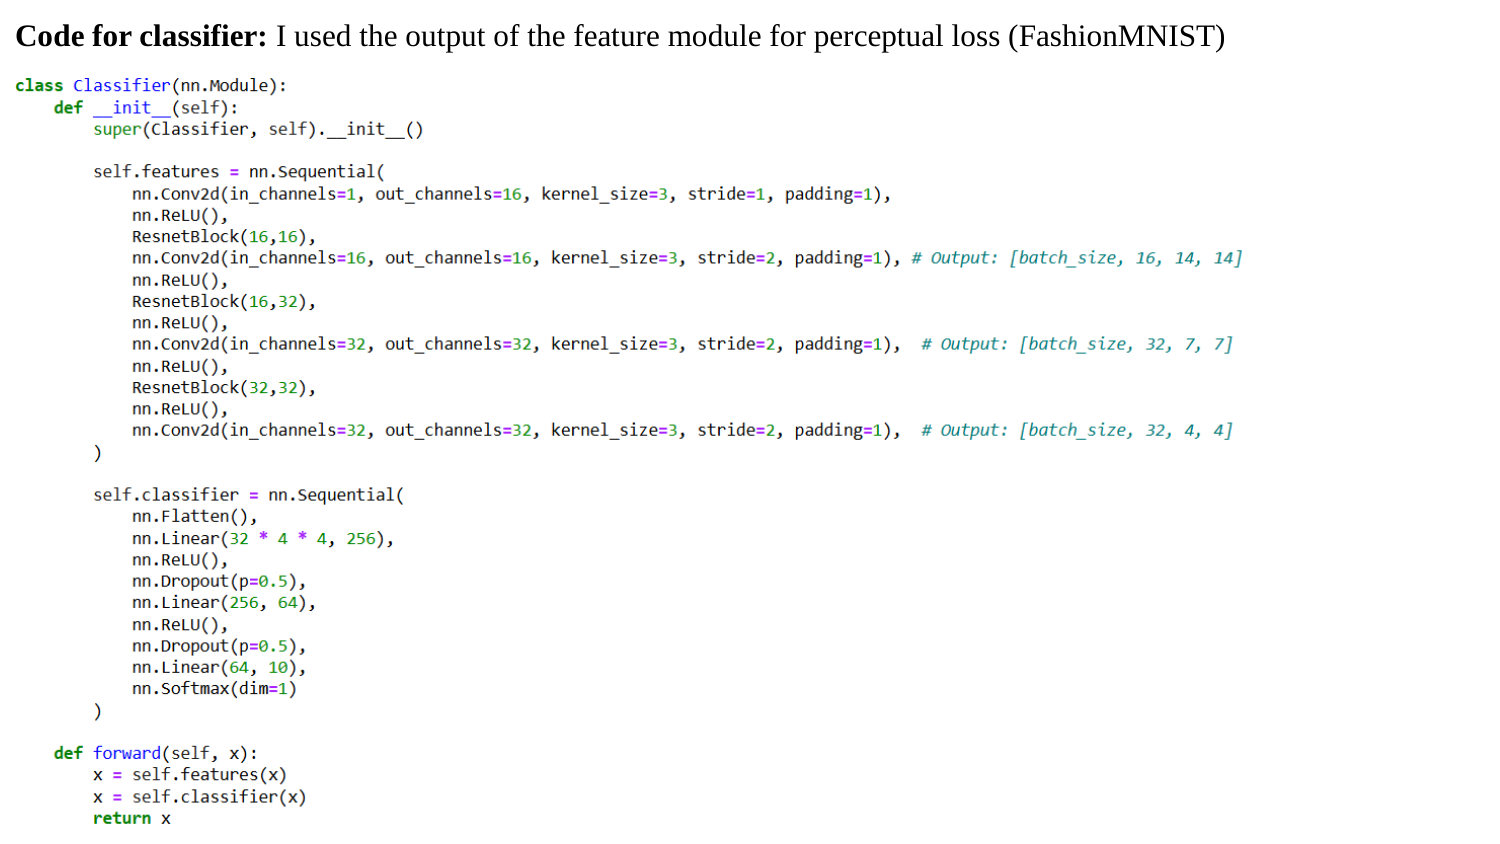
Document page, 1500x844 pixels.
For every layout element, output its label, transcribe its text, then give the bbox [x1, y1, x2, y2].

text_box Code for classifier: I used the output of the feature module for perceptual loss (FashionMNIST) [0, 0, 1500, 68]
picture [13, 76, 1271, 838]
